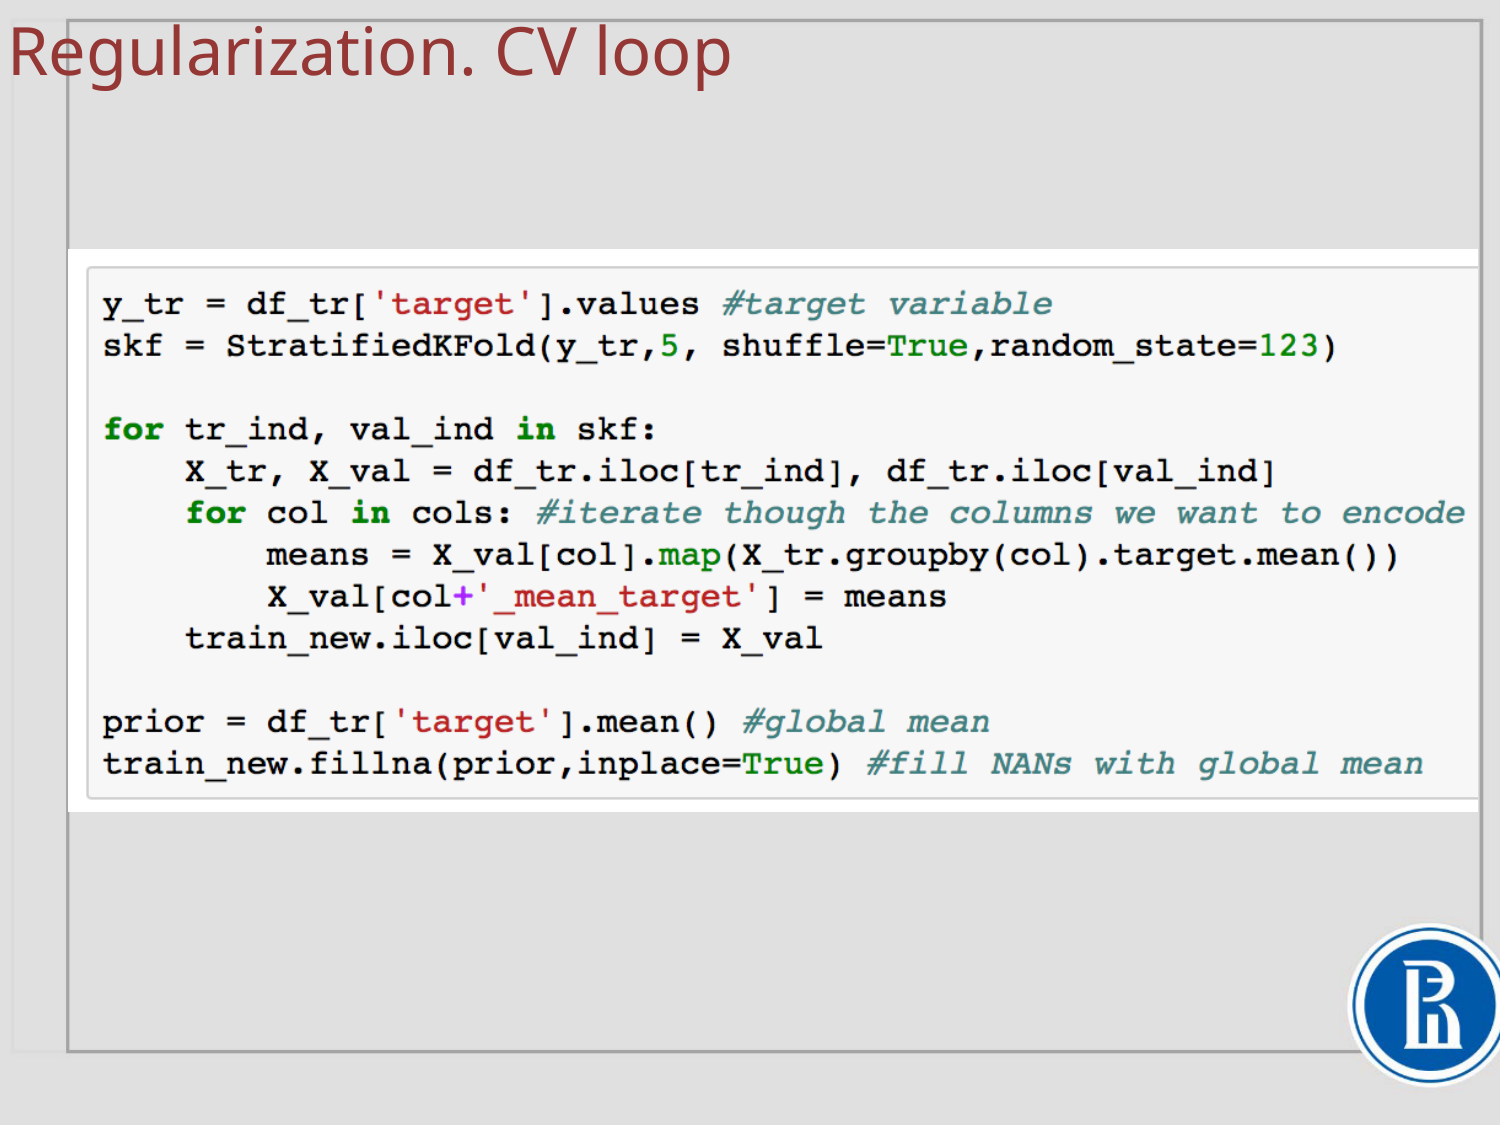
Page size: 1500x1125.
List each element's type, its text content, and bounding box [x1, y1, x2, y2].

picture [0, 0, 1500, 1125]
title Regularization. CV loop [0, 0, 1406, 97]
